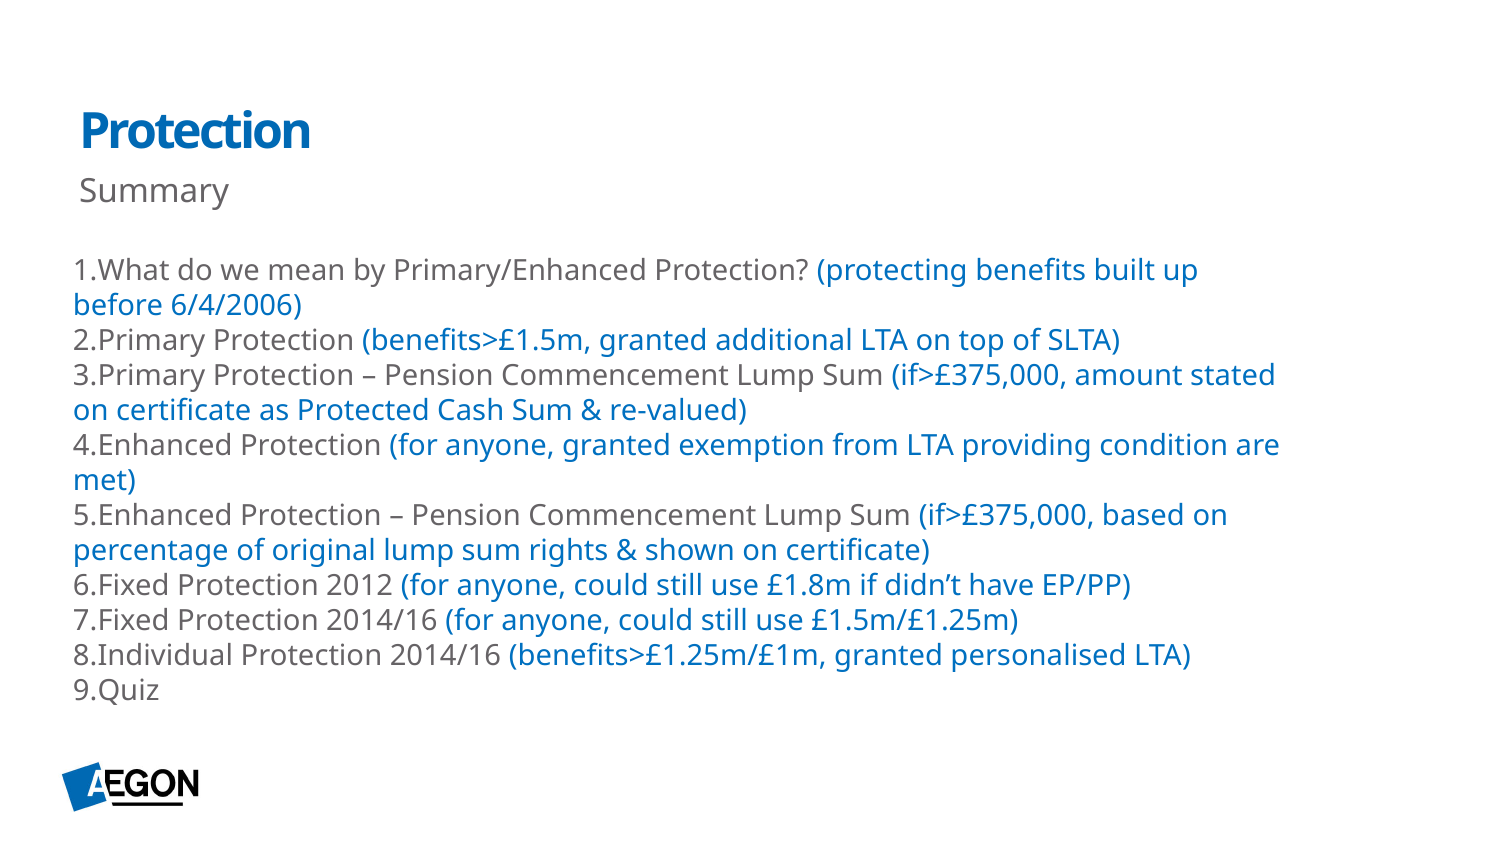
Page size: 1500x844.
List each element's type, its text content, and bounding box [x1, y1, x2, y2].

picture [57, 761, 202, 812]
text_box What do we mean by Primary/Enhanced Protection? (protecting benefits built up before 6/4/2006) Primary Protection (benefits>£1.5m, granted additional LTA on top of SLTA) Primary Protection – Pension Commencement Lump Sum (if>£375,000, amount stated on certificate as Protected Cash Sum & re-valued) Enhanced Protection (for anyone, granted exemption from LTA providing condition are met) Enhanced Protection – Pension Commencement Lump Sum (if>£375,000, based on percentage of original lump sum rights & shown on certificate) Fixed Protection 2012 (for anyone, could still use £1.8m if didn’t have EP/PP) Fixed Protection 2014/16 (for anyone, could still use £1.5m/£1.25m) Individual Protection 2014/16 (benefits>£1.25m/£1m, granted personalised LTA) Quiz [58, 244, 1303, 844]
text_box Protection Summary [64, 47, 924, 212]
